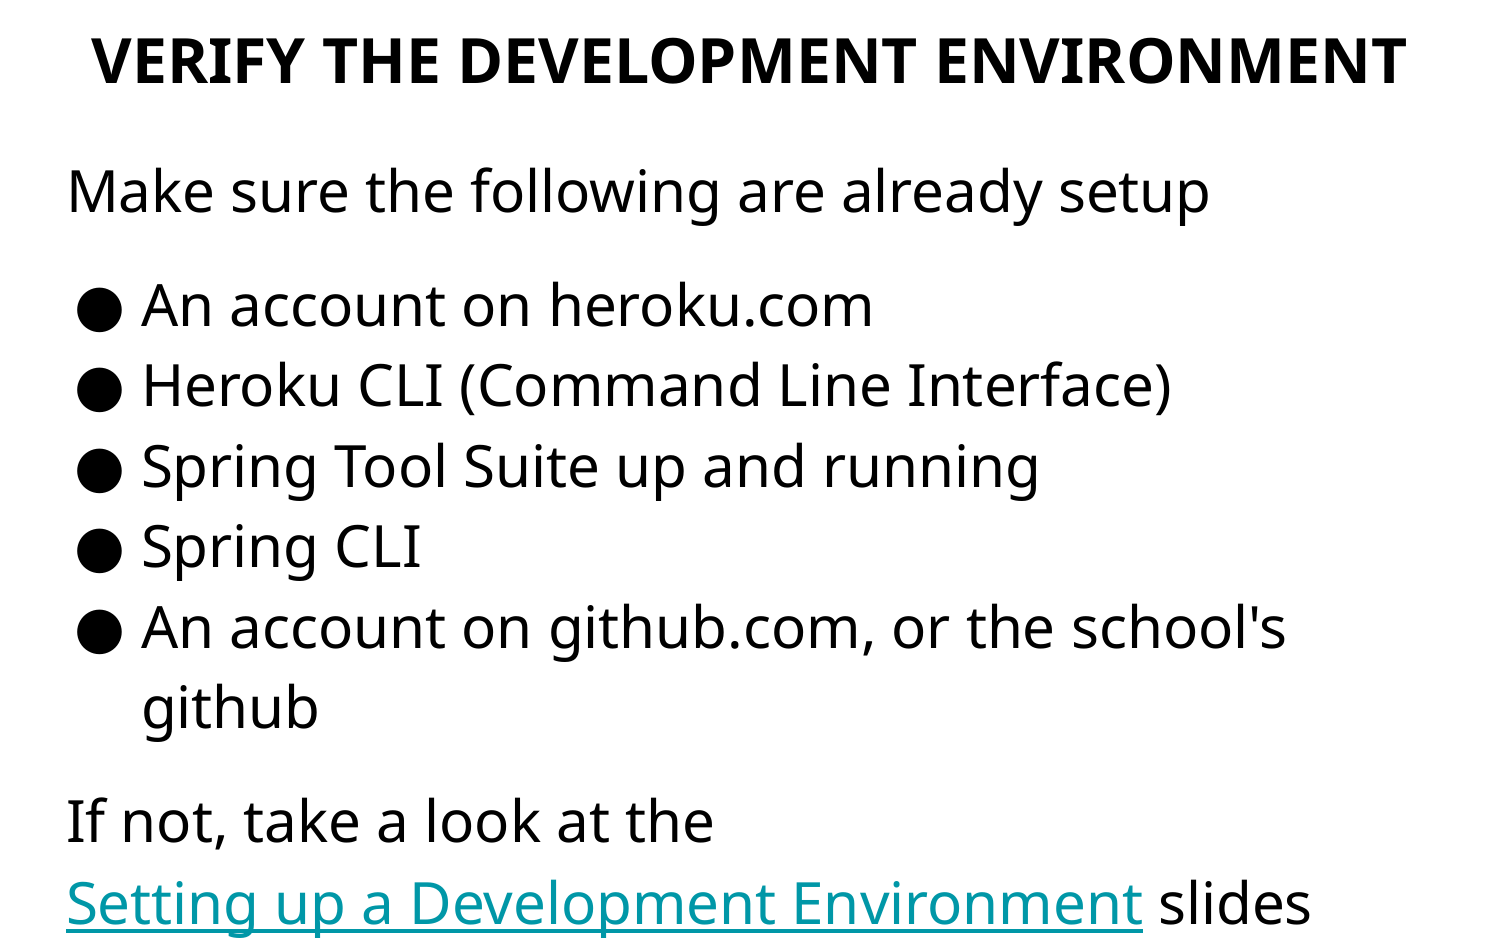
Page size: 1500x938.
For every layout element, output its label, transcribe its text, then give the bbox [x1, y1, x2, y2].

title VERIFY THE DEVELOPMENT ENVIRONMENT [51, 6, 1449, 111]
list Make sure the following are already setup An account on heroku.com Heroku CLI (Command Line Interface) Spring Tool Suite up and running Spring CLI An account on github.com, or the school's github If not, take a look at the Setting up a Development Environment slides before going on [51, 128, 1449, 833]
